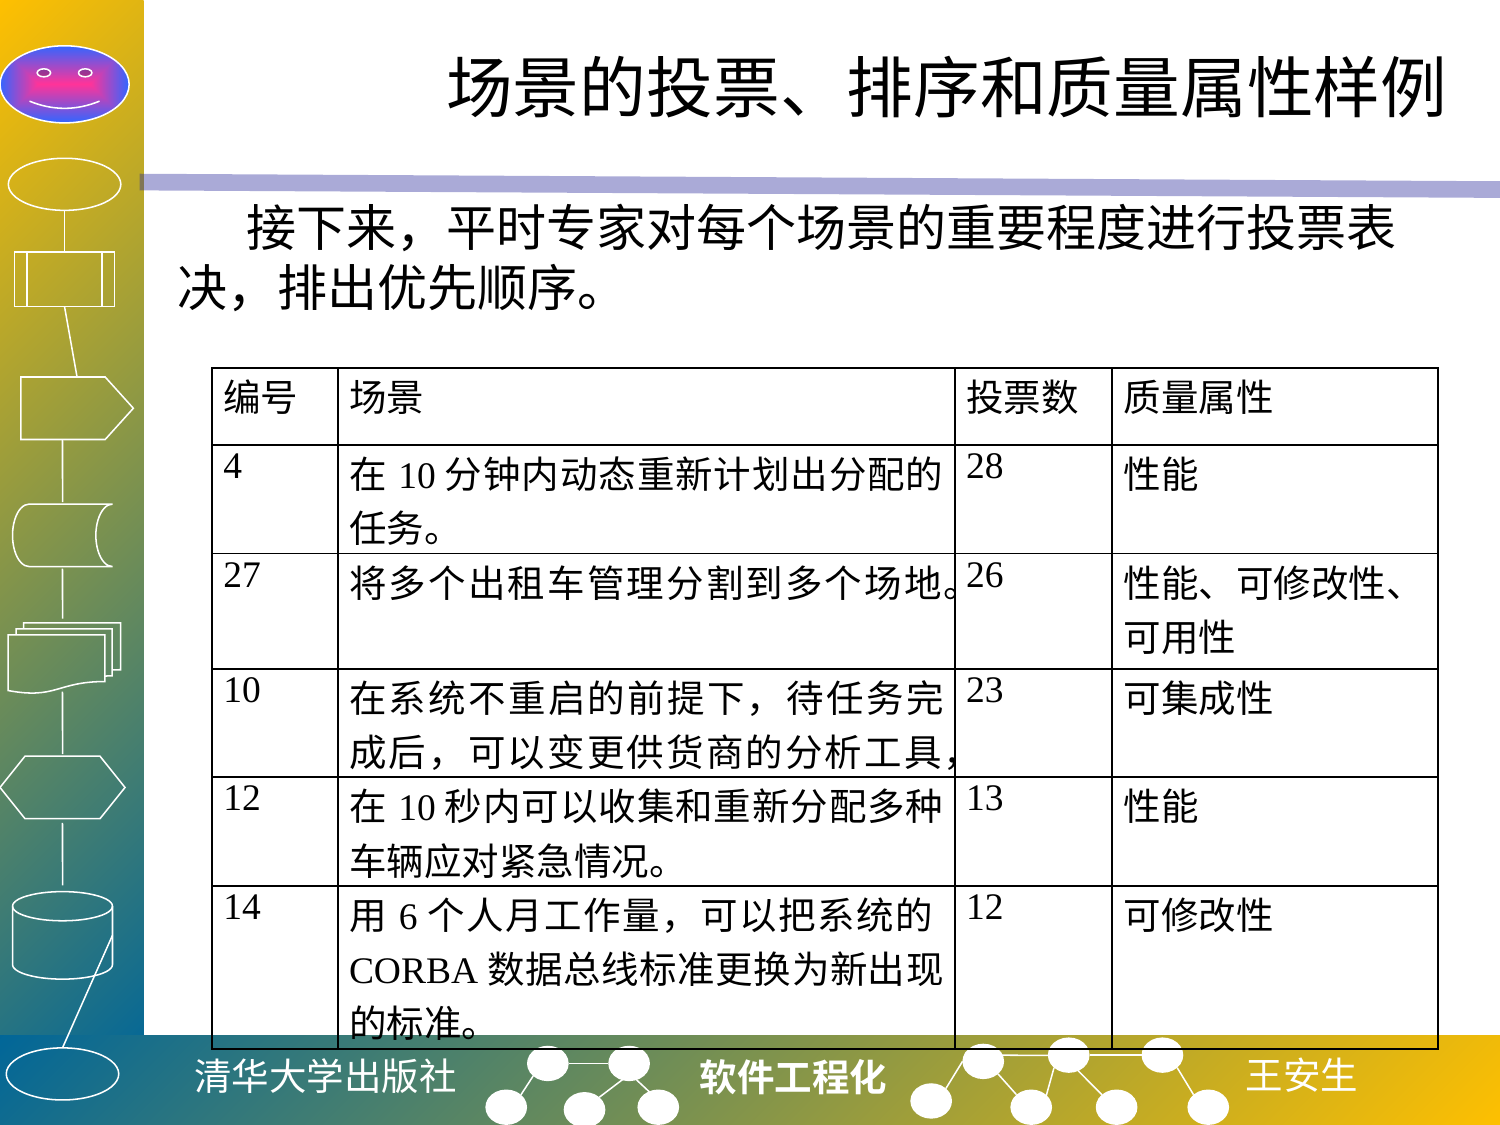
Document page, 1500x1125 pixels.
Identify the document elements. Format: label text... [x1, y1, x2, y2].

table_cell 26 [956, 554, 1111, 668]
table_cell 在系统不重启的前提下，待任务完成后，可以变更供货商的分析工具， [339, 670, 954, 776]
title 场景的投票、排序和质量属性样例 [187, 24, 1463, 147]
text_box 接下来，平时专家对每个场景的重要程度进行投票表决，排出优先顺序。 [163, 188, 1449, 324]
table_cell 性能 [1113, 778, 1437, 885]
table_cell 23 [956, 670, 1111, 776]
table_cell 13 [956, 778, 1111, 885]
table_cell 14 [213, 887, 337, 1048]
table_cell 27 [213, 554, 337, 668]
table_header 质量属性 [1113, 369, 1437, 444]
table_cell 在10分钟内动态重新计划出分配的任务。 [339, 446, 954, 553]
table_header 场景 [339, 369, 954, 444]
table_cell 12 [956, 887, 1111, 1048]
table_cell 用6个人月工作量，可以把系统的CORBA数据总线标准更换为新出现的标准。 [339, 887, 954, 1048]
table_cell 可修改性 [1113, 887, 1437, 1048]
table_cell 性能、可修改性、 可用性 [1113, 554, 1437, 668]
table_cell 可集成性 [1113, 670, 1437, 776]
table_header 投票数 [956, 369, 1111, 444]
table_cell 4 [213, 446, 337, 553]
table_cell 10 [213, 670, 337, 776]
table_cell 性能 [1113, 446, 1437, 553]
table_cell 12 [213, 778, 337, 885]
table_cell 在10秒内可以收集和重新分配多种车辆应对紧急情况。 [339, 778, 954, 885]
table_cell 28 [956, 446, 1111, 553]
table_cell 将多个出租车管理分割到多个场地。 [339, 554, 954, 668]
table_header 编号 [213, 369, 337, 444]
